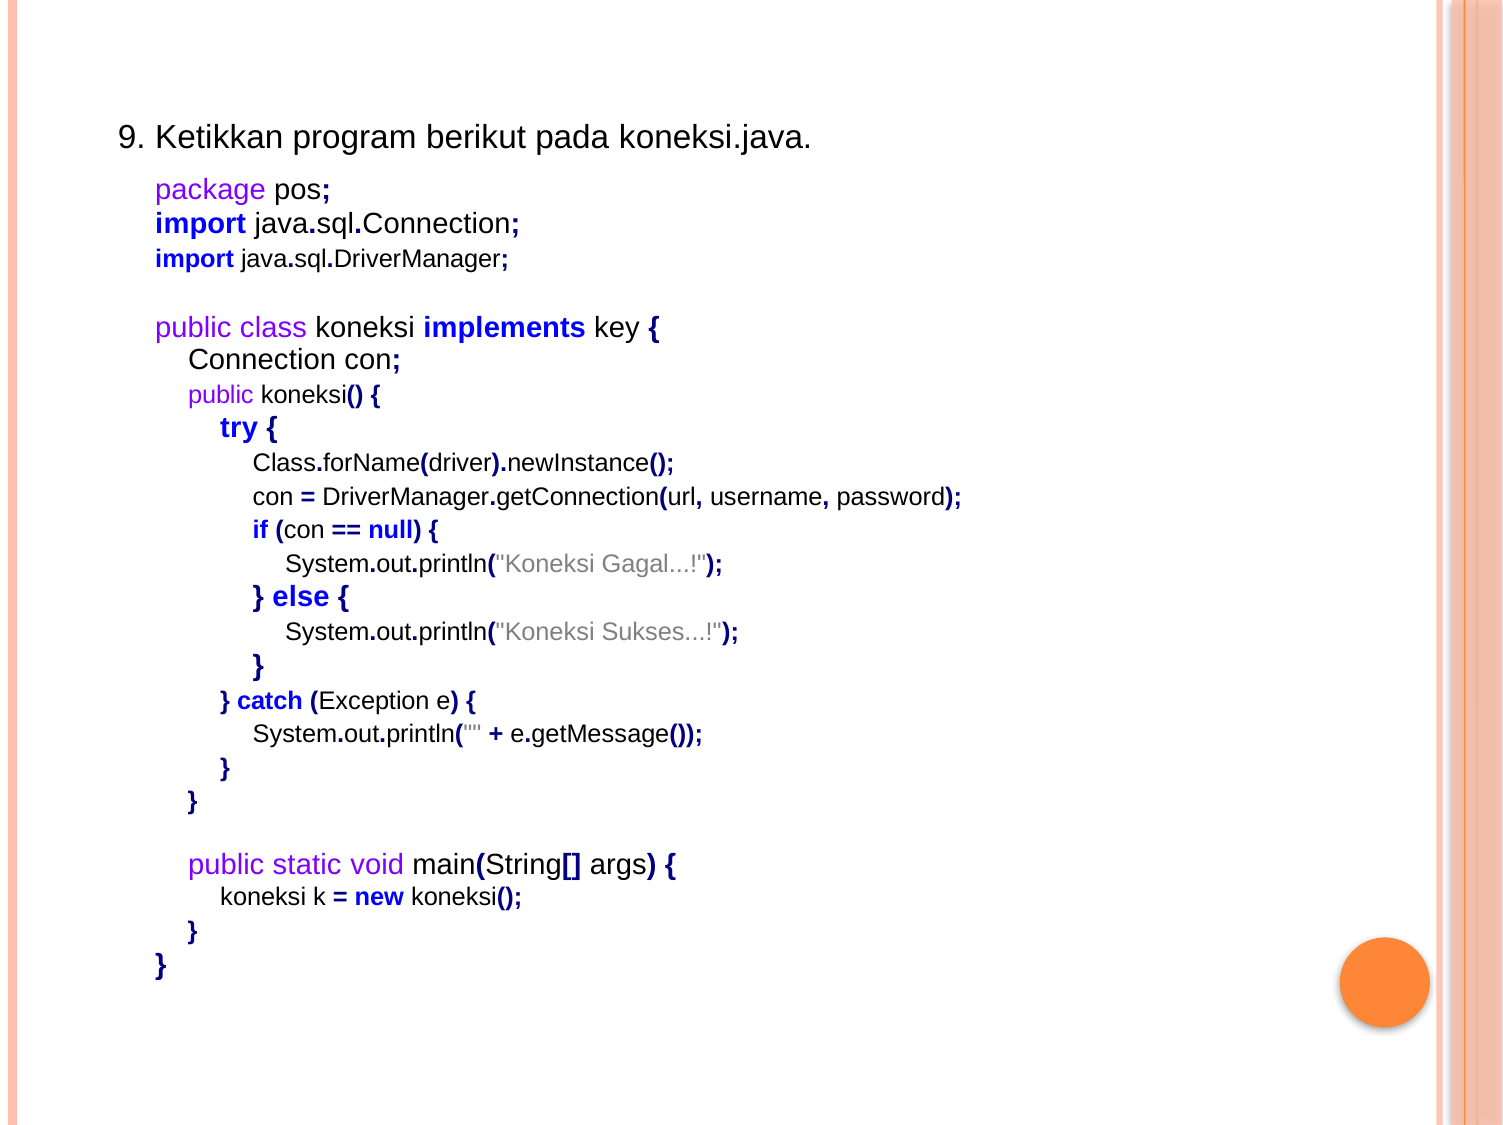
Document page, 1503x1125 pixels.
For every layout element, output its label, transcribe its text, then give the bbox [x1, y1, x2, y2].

text_box } [153, 948, 174, 982]
text_box public static void main(String[] args) { koneksi k = new koneksi(); } [185, 847, 679, 949]
text_box public class koneksi implements key { Connection con; public koneksi() { try { Class.forName(driver).newInstance(); con = DriverManager.getConnection(url, username, password); if (con == null) { System.out.println("Koneksi Gagal...!"); } else { System.out.println("Koneksi Sukses...!"); } } catch (Exception e) { System.out.println("" + e.getMessage()); } } [153, 310, 1078, 814]
text_box 9. Ketikkan program berikut pada koneksi.java. package pos; import java.sql.Connection; import java.sql.DriverManager; [115, 119, 819, 278]
